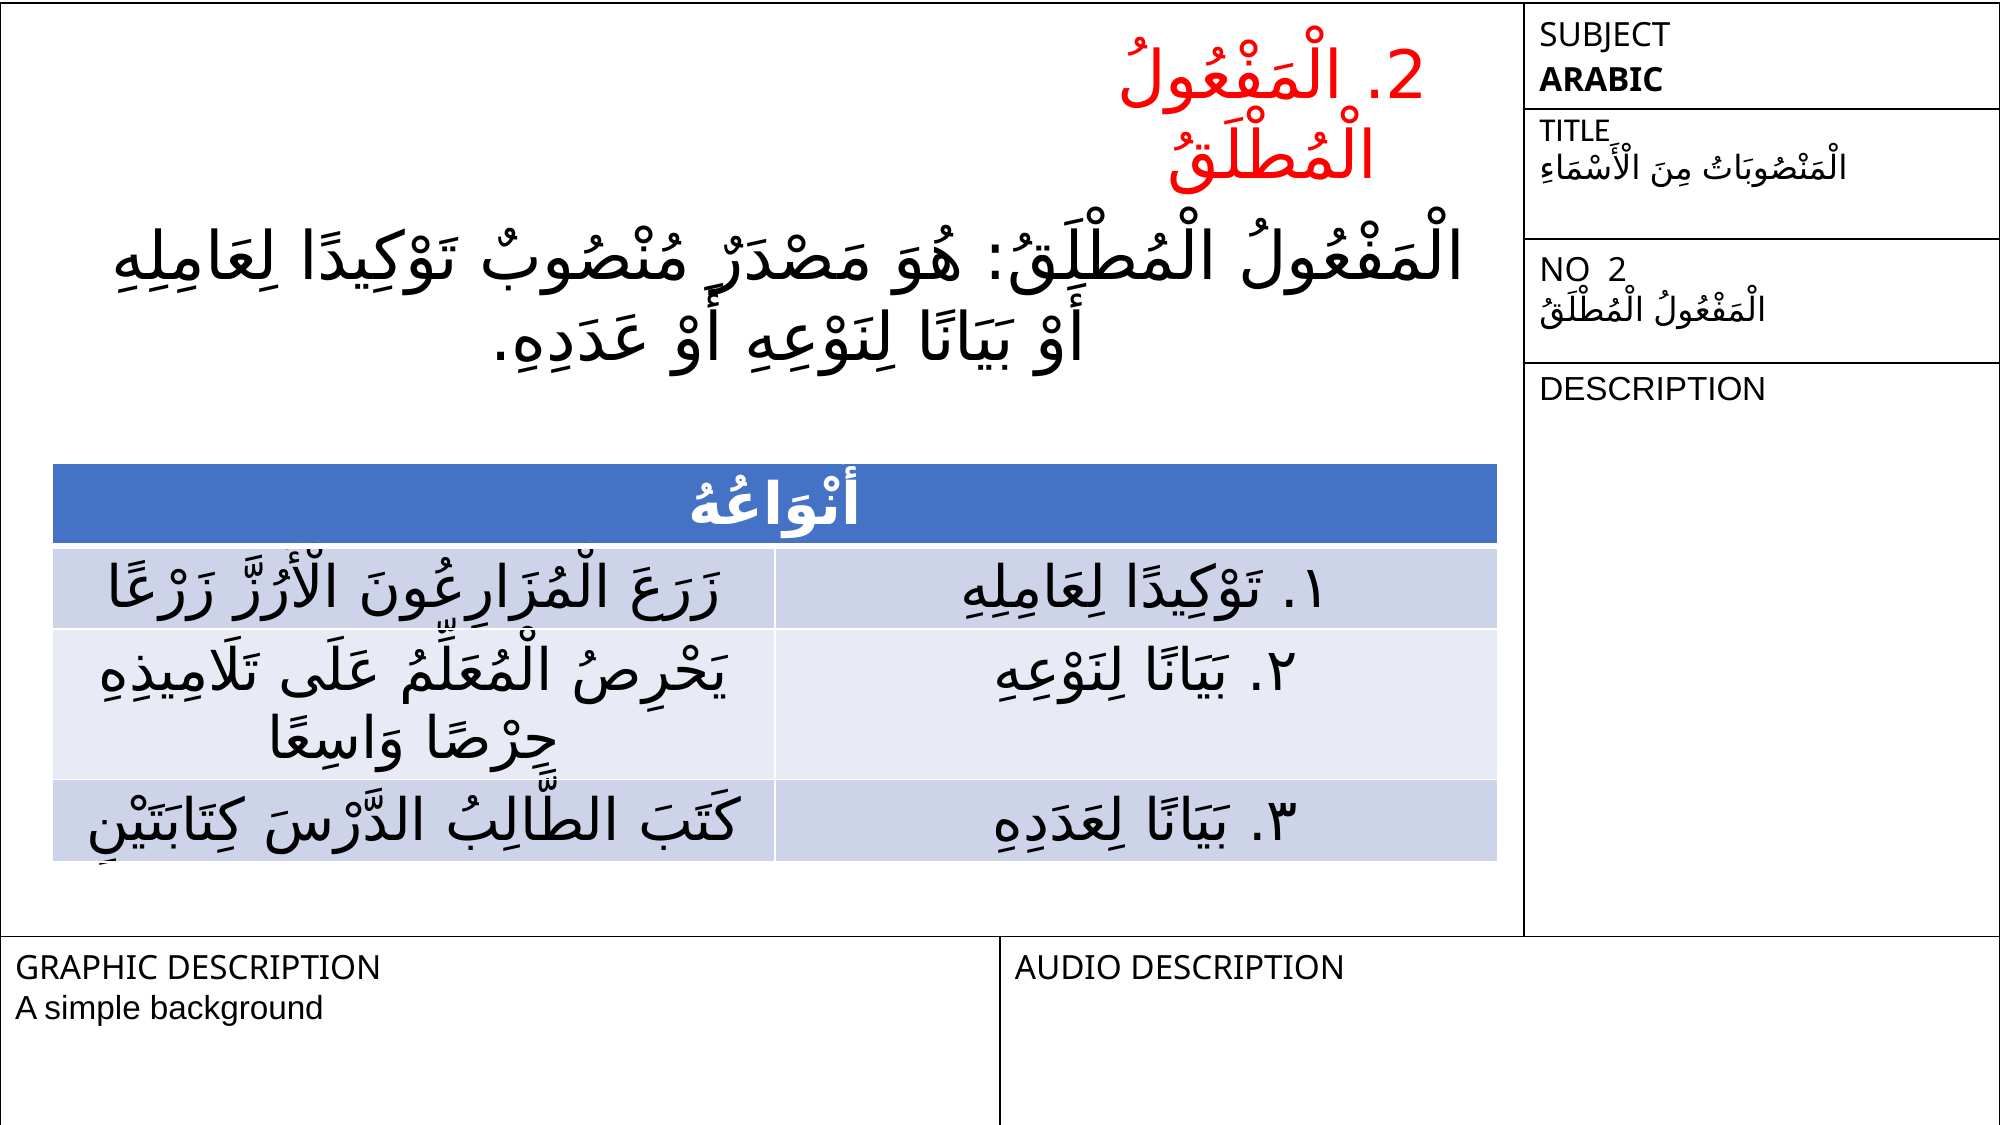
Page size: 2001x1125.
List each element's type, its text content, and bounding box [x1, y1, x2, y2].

text_box الْمَفْعُولُ الْمُطْلَقُ: هُوَ مَصْدَرٌ مُنْصُوبٌ تَوْكِيدًا لِعَامِلِهِ أَوْ بَيَانًا لِنَوْعِهِ أَوْ عَدَدِهِ. [91, 220, 1485, 366]
table_cell كَتَبَ الطَّالِبُ الدَّرْسَ كِتَابَتَيْنِ [53, 780, 774, 861]
table_cell AUDIO DESCRIPTION [1001, 937, 1999, 1125]
table_header [1, 4, 1523, 936]
table_cell ٢. بَيَانًا لِنَوْعِهِ [776, 630, 1497, 779]
table_cell يَحْرِصُ الْمُعَلِّمُ عَلَى تَلَامِيذِهِ حِرْصًا وَاسِعًا [53, 630, 774, 779]
table_cell GRAPHIC DESCRIPTION A simple background [1, 937, 999, 1125]
table_cell ٣. بَيَانًا لِعَدَدِهِ [776, 780, 1497, 861]
table_header SUBJECT ARABIC [1525, 4, 1999, 108]
table_cell ١. تَوْكِيدًا لِعَامِلِهِ [776, 549, 1497, 628]
table_cell زَرَعَ الْمُزَارِعُونَ الْأَرُزَّ زَرْعًا [53, 549, 774, 628]
table_cell DESCRIPTION [1525, 364, 1999, 936]
text_box 2. الْمَفْعُولُ الْمُطْلَقُ [1047, 52, 1498, 172]
table_cell TITLE الْمَنْصُوبَاتُ مِنَ الْأَسْمَاءِ [1525, 110, 1999, 238]
table_header أَنْوَاعُهُ [53, 464, 1497, 543]
table_cell NO 2 الْمَفْعُولُ الْمُطْلَقُ [1525, 240, 1999, 362]
